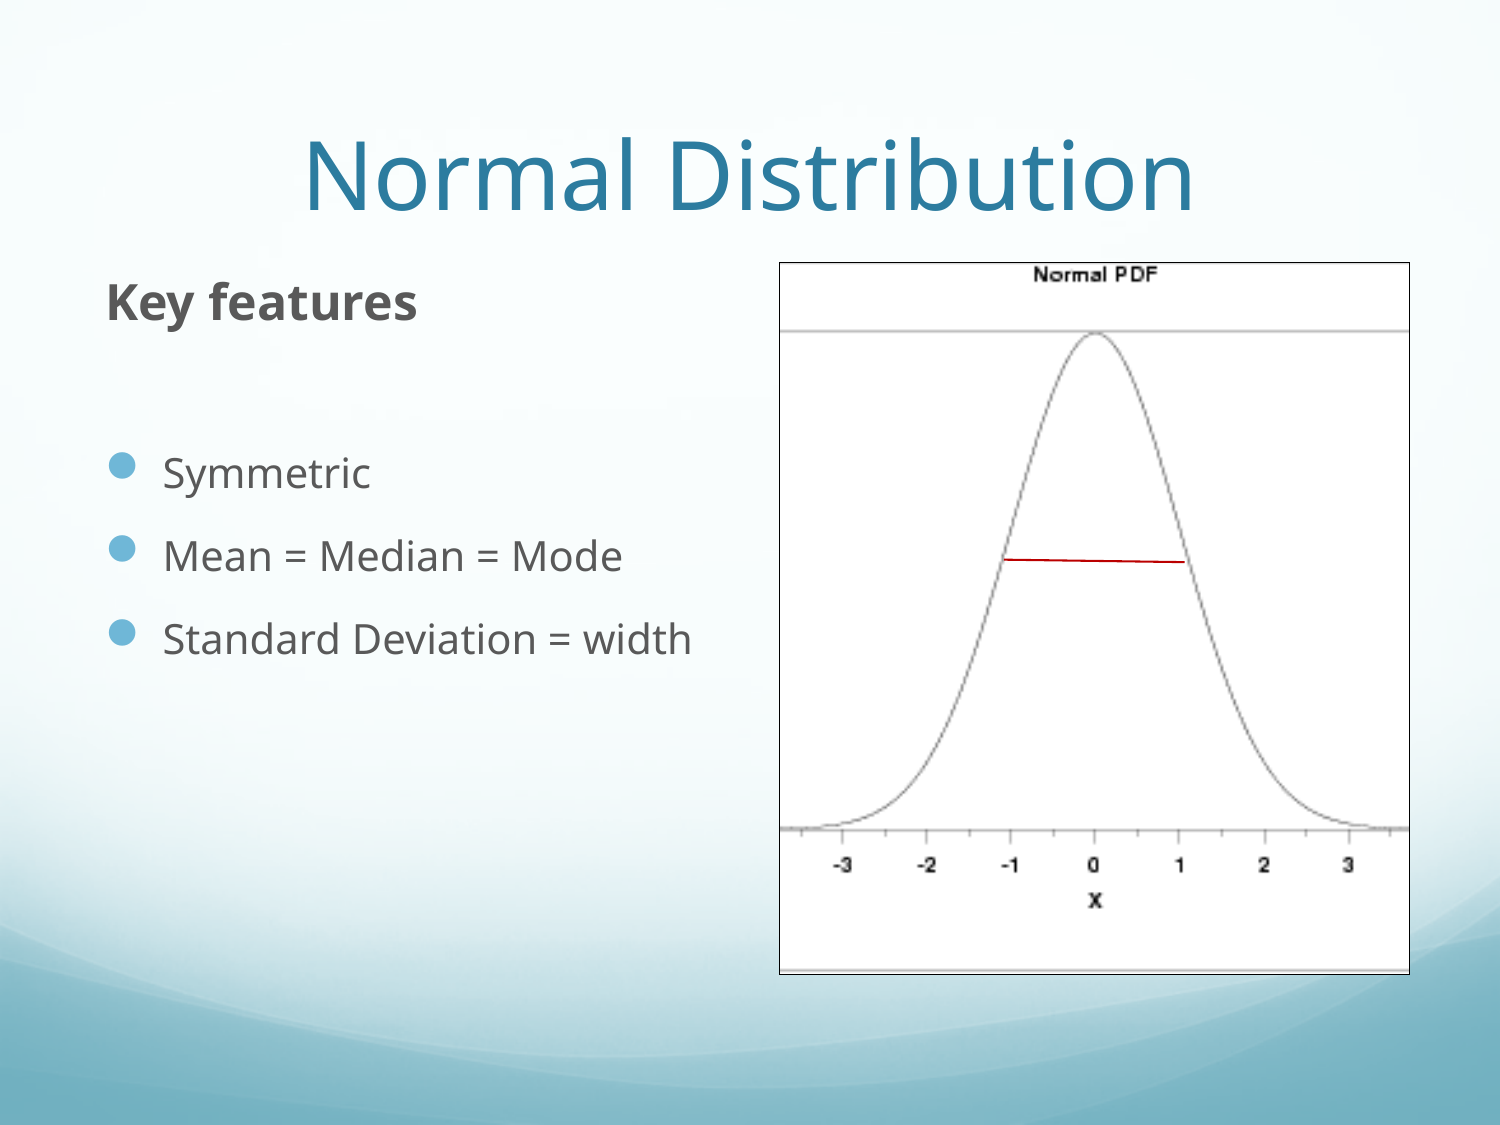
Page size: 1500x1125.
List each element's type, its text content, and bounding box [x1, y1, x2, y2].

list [778, 261, 1410, 976]
list Key features Symmetric Mean = Median = Mode Standard Deviation = width [90, 262, 721, 975]
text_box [1003, 559, 1186, 563]
title Normal Distribution [90, 17, 1410, 237]
